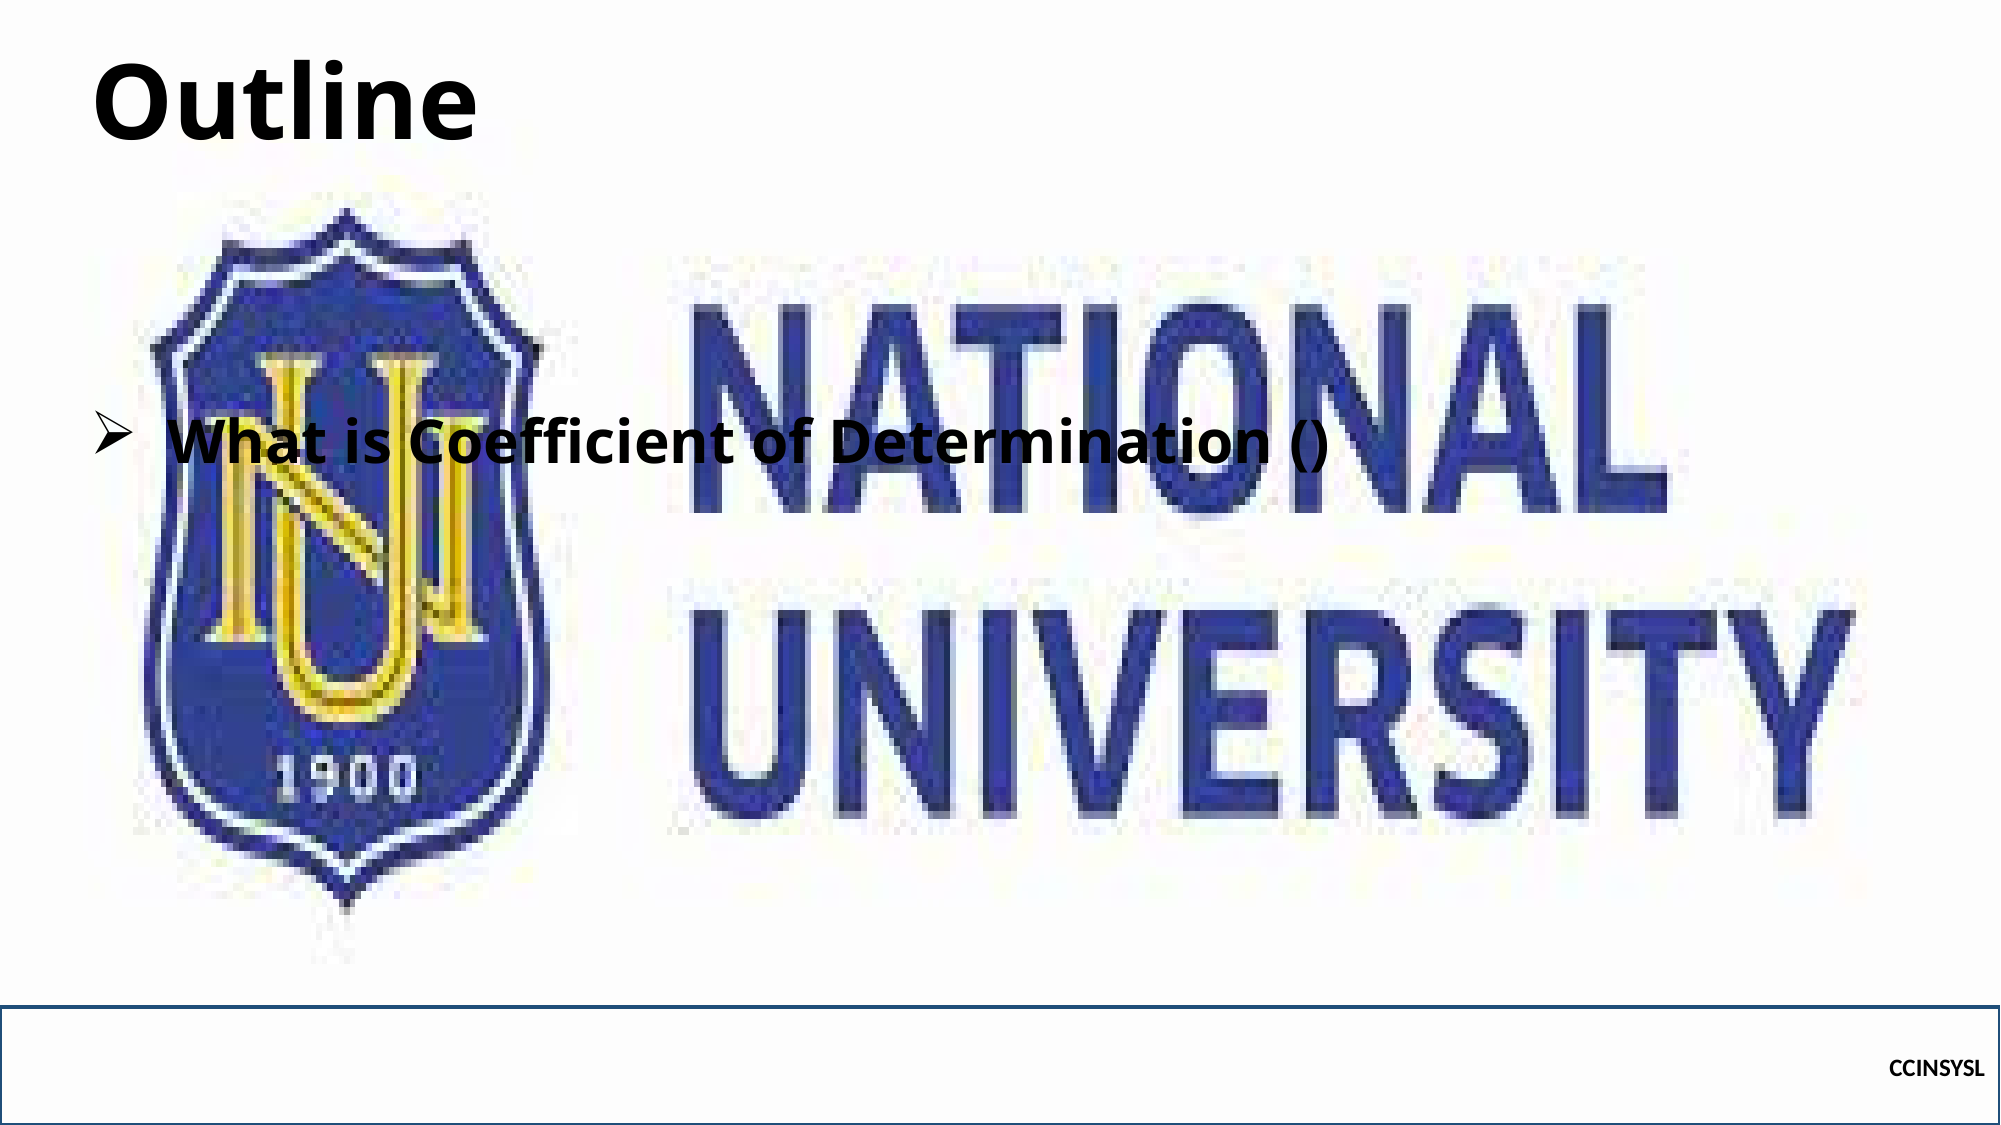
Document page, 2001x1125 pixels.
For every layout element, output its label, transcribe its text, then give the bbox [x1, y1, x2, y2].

footer CCINSYSL [0, 1007, 2000, 1125]
title Outline [75, 51, 1925, 170]
picture [0, 0, 2000, 1007]
